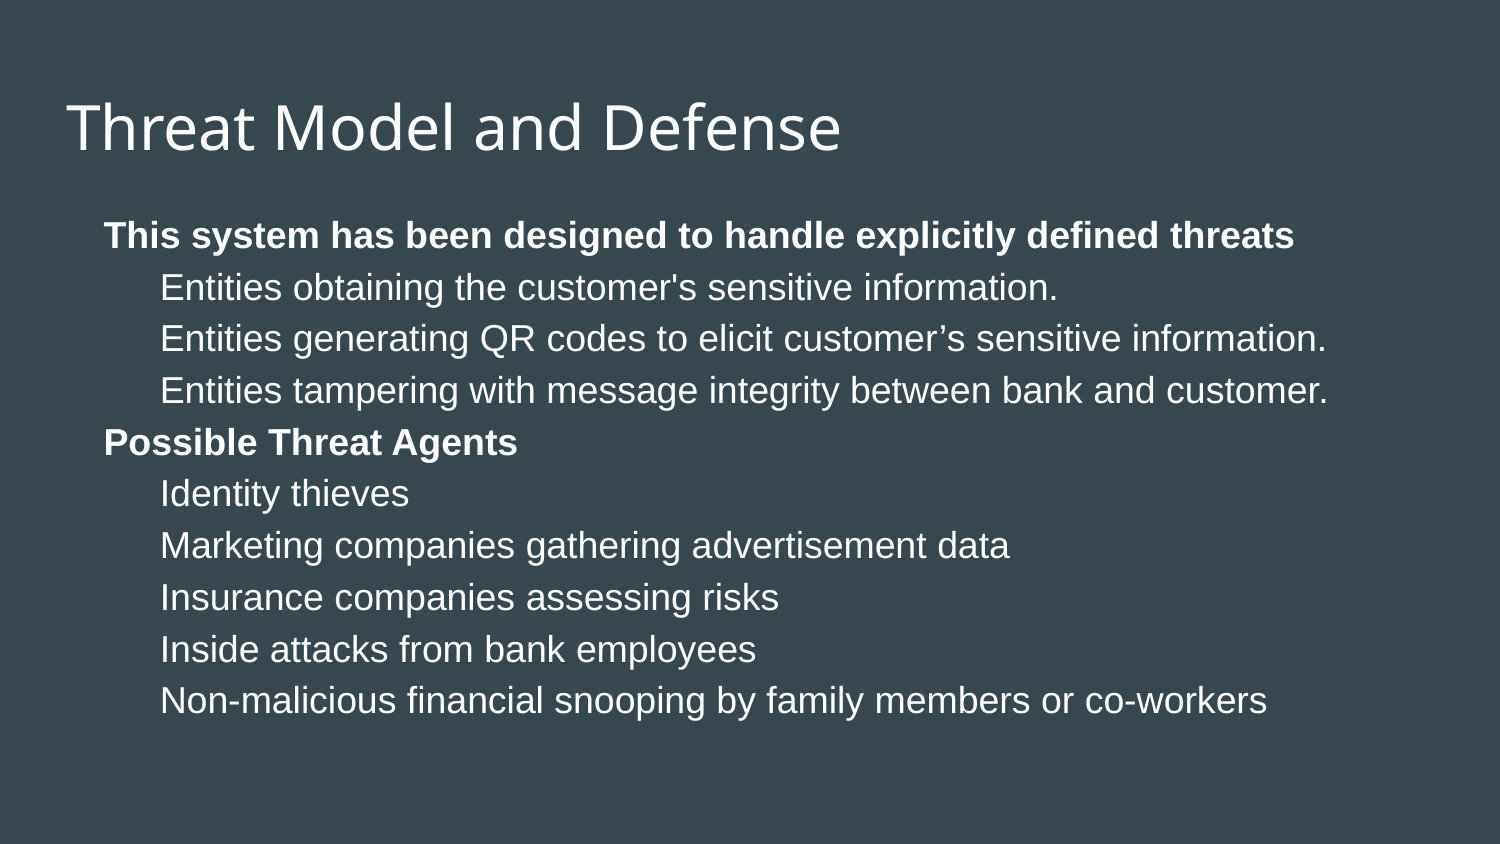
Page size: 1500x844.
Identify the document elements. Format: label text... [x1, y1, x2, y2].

list This system has been designed to handle explicitly defined threats Entities obtaining the customer's sensitive information. Entities generating QR codes to elicit customer’s sensitive information. Entities tampering with message integrity between bank and customer. Possible Threat Agents Identity thieves Marketing companies gathering advertisement data Insurance companies assessing risks Inside attacks from bank employees Non-malicious financial snooping by family members or co-workers [51, 189, 1449, 750]
title Threat Model and Defense [51, 72, 1449, 167]
